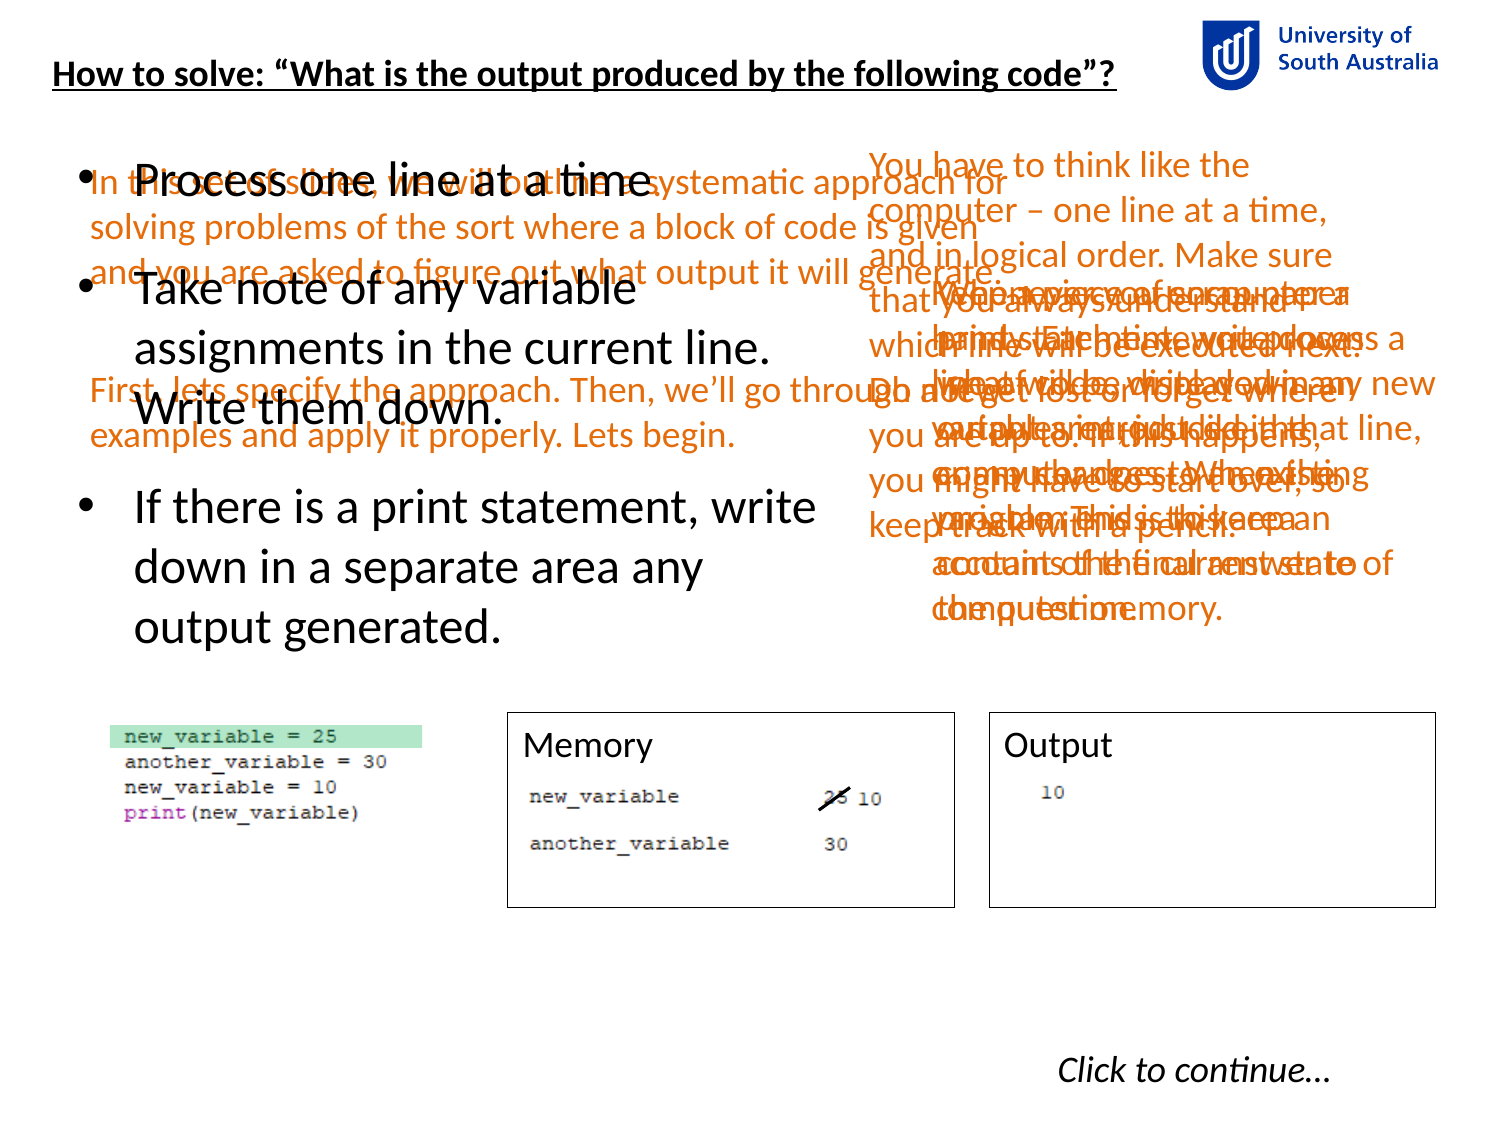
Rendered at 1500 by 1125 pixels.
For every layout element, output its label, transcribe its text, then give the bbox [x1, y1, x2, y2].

text_box You have to think like the computer – one line at a time, and in logical order. Make sure that you always understand which line will be executed next. Do not get lost or forget where you are up to. If this happens, you might have to start over, so keep track with a pencil. [854, 132, 1380, 553]
text_box Process one line at a time. [62, 139, 713, 215]
text_box First, lets specify the approach. Then, we’ll go through a few examples and apply it properly. Lets begin. [75, 357, 854, 463]
text_box Output [989, 712, 1436, 908]
text_box [108, 723, 424, 750]
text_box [818, 787, 851, 811]
picture [1194, 11, 1447, 101]
picture [120, 727, 405, 830]
picture [1039, 778, 1078, 808]
picture [524, 787, 688, 809]
text_box Click to continue… [1042, 1037, 1347, 1098]
text_box In this set of slides, we will outline a systematic approach for solving problems of the sort where a block of code is given and you are asked to figure out what output it will generate. [75, 149, 854, 300]
text_box Memory [507, 712, 955, 908]
text_box If there is a print statement, write down in a separate area any output generated. [62, 466, 850, 662]
picture [524, 833, 734, 857]
text_box Take note of any variable assignments in the current line. Write them down. [62, 247, 850, 443]
picture [851, 784, 917, 815]
picture [818, 827, 870, 860]
text_box How to solve: “What is the output produced by the following code”? [37, 41, 1163, 102]
text_box Keep a piece of scrap paper handy. Each time you process a line of code, write down any new variables introduced in that line, or any changes to an existing variable. This is to keep an account of the current state of computer memory. [916, 260, 1473, 636]
